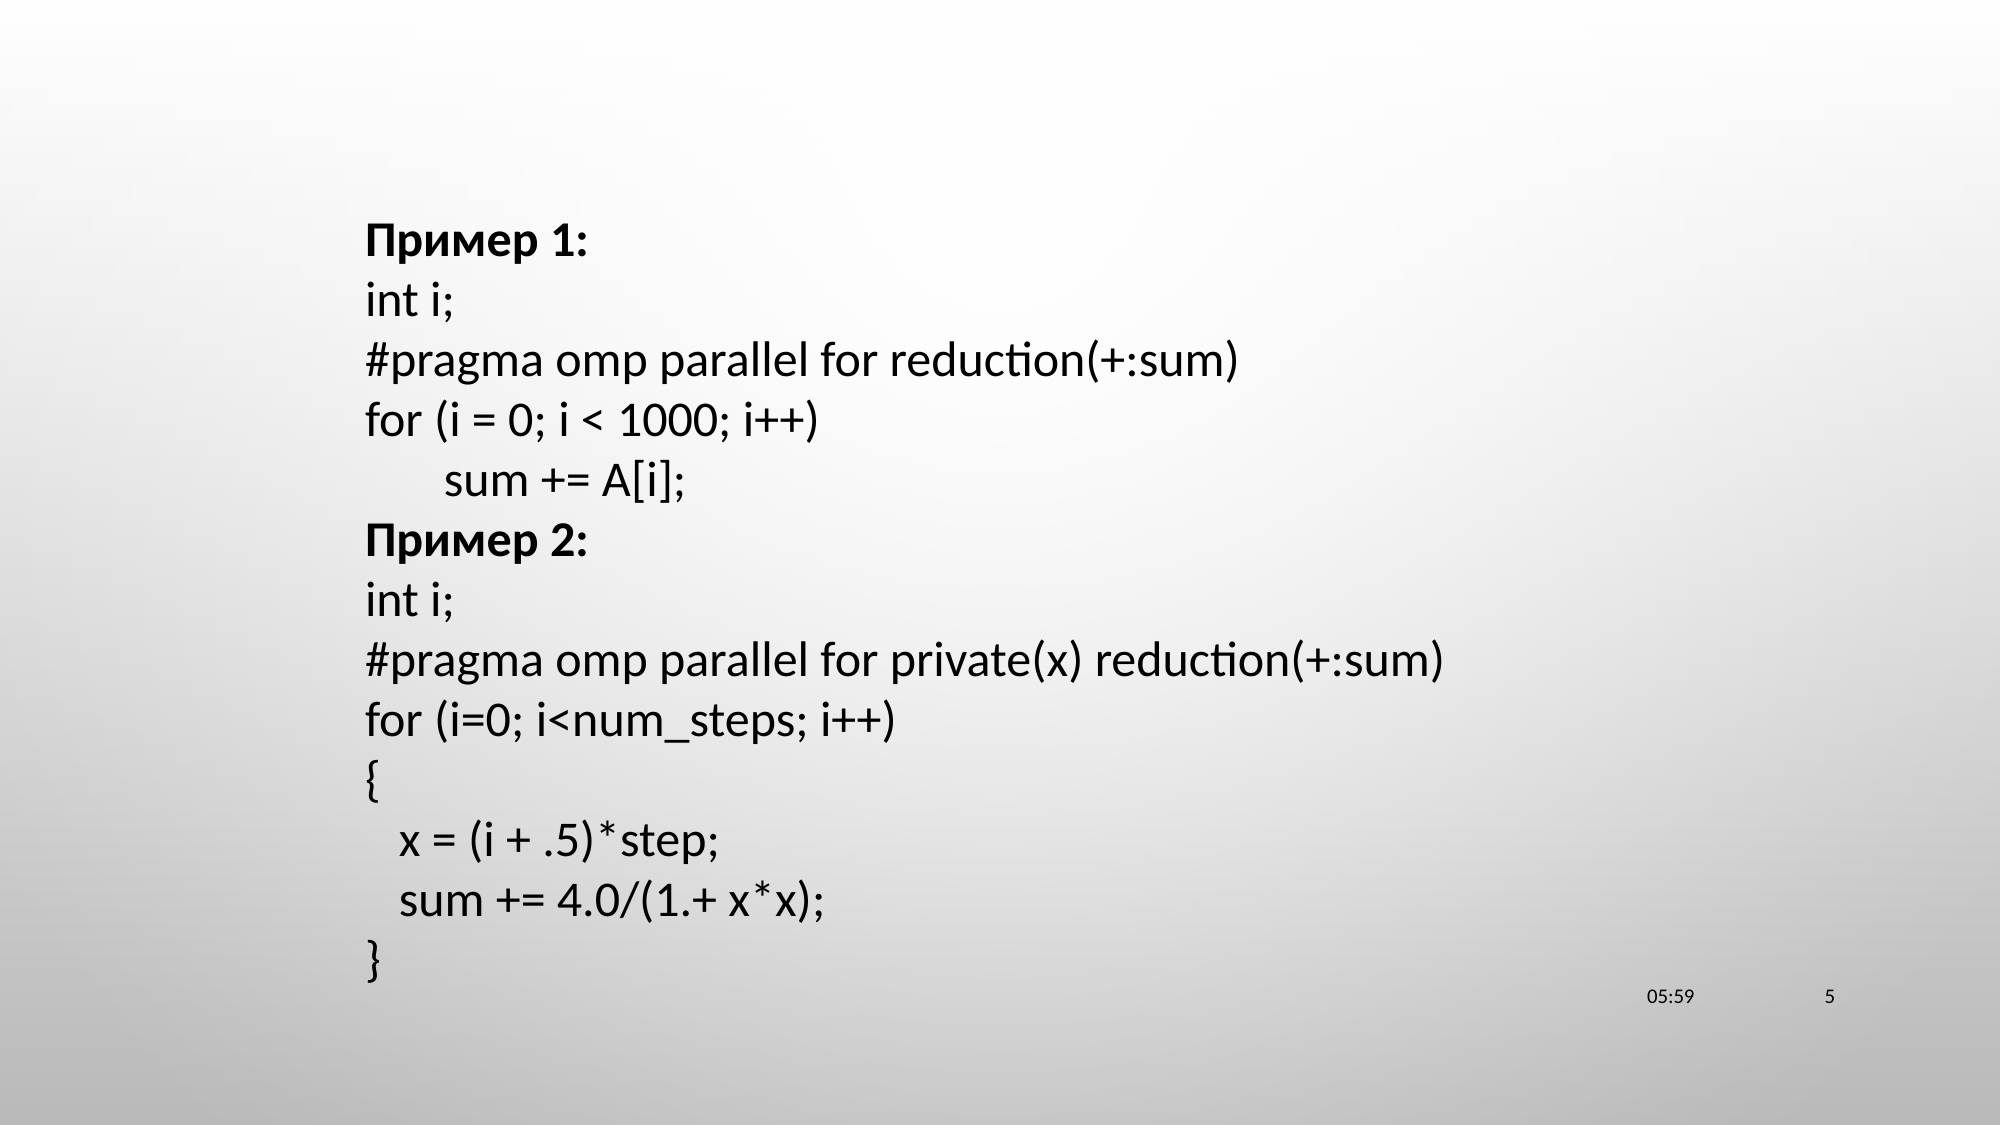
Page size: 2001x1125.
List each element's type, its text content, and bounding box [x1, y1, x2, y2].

slide_number 5 [1724, 965, 1851, 1025]
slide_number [1259, 965, 1710, 1025]
picture [0, 0, 2000, 1125]
text_box Пример 1: int i; #pragma omp parallel for reduction(+:sum) for (i = 0; i < 1000; i++) sum += A[i]; Пример 2: int i; #pragma omp parallel for private(x) reduction(+:sum) for (i=0; i<num_steps; i++) { x = (i + .5)*step; sum += 4.0/(1.+ x*x); } [350, 198, 1604, 994]
